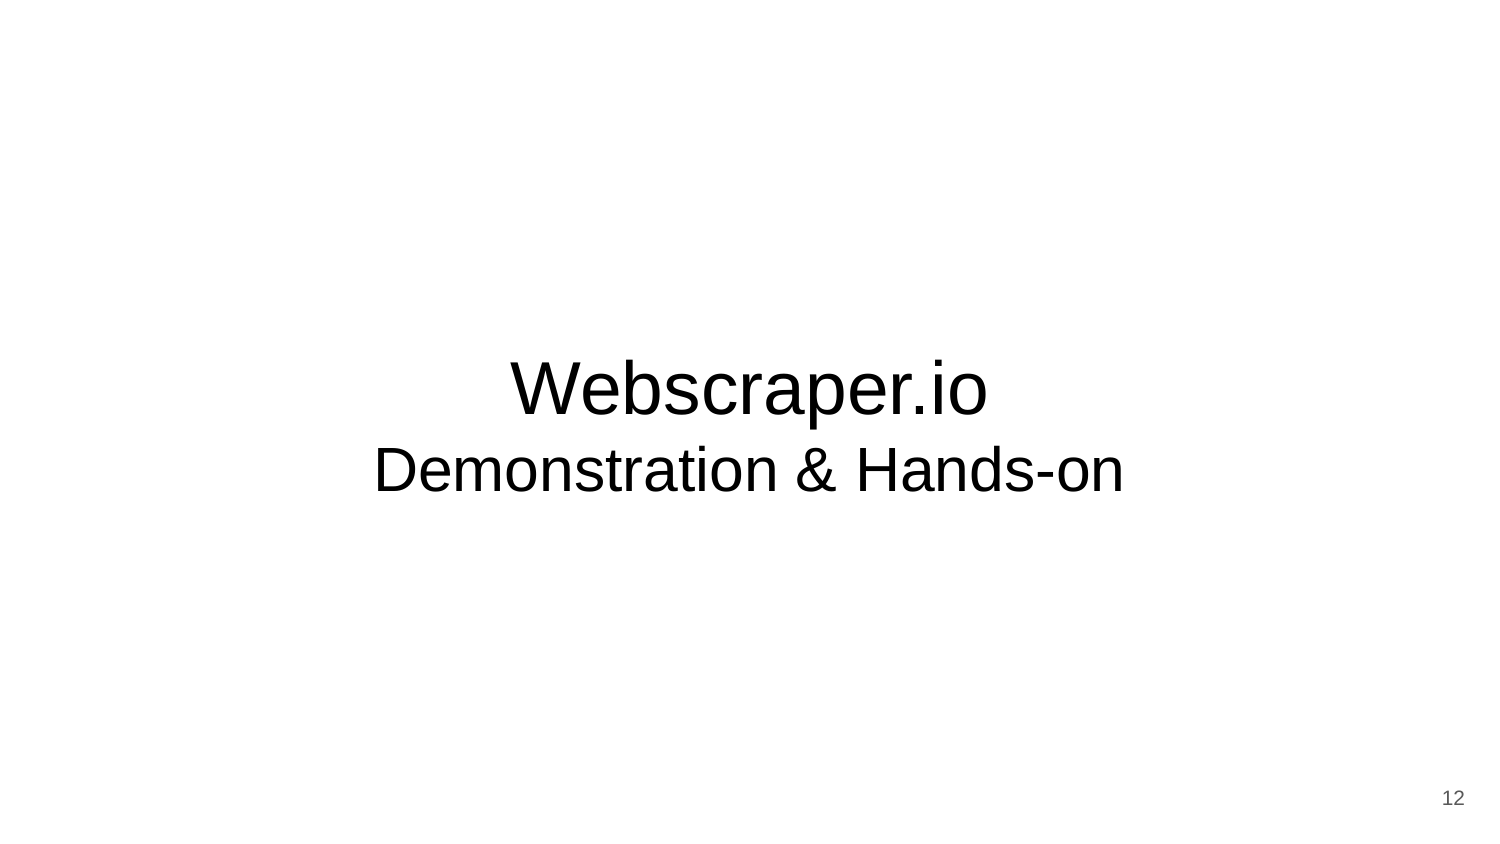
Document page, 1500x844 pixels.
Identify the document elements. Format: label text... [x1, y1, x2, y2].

title Webscraper.io Demonstration & Hands-on [51, 352, 1449, 491]
slide_number 12 [1389, 764, 1480, 830]
